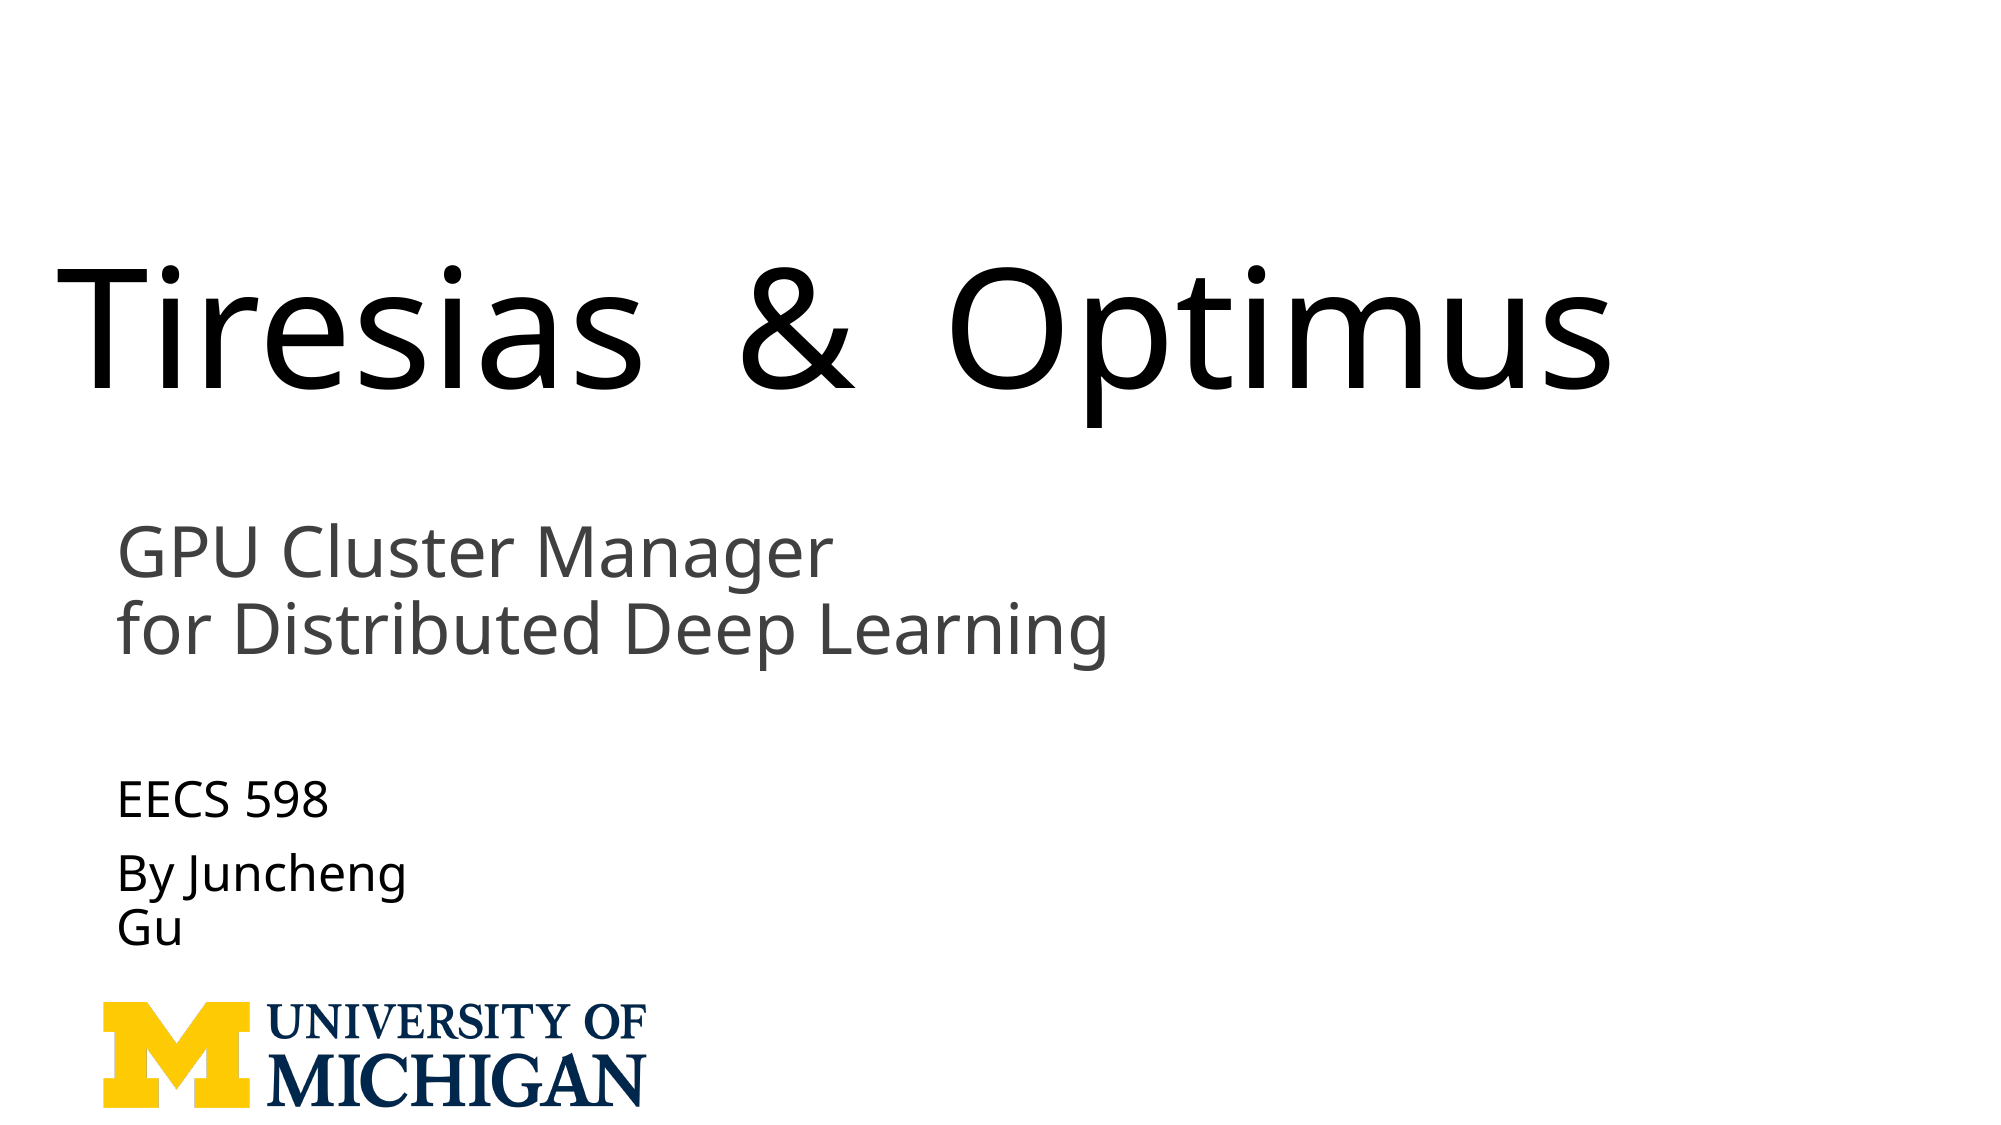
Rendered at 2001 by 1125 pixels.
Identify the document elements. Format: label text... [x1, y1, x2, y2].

subtitle EECS 598 By Juncheng Gu [101, 766, 484, 867]
text_box GPU Cluster Manager for Distributed Deep Learning [101, 535, 1871, 652]
picture [101, 1000, 648, 1111]
title Tiresias & Optimus [0, 270, 1719, 432]
